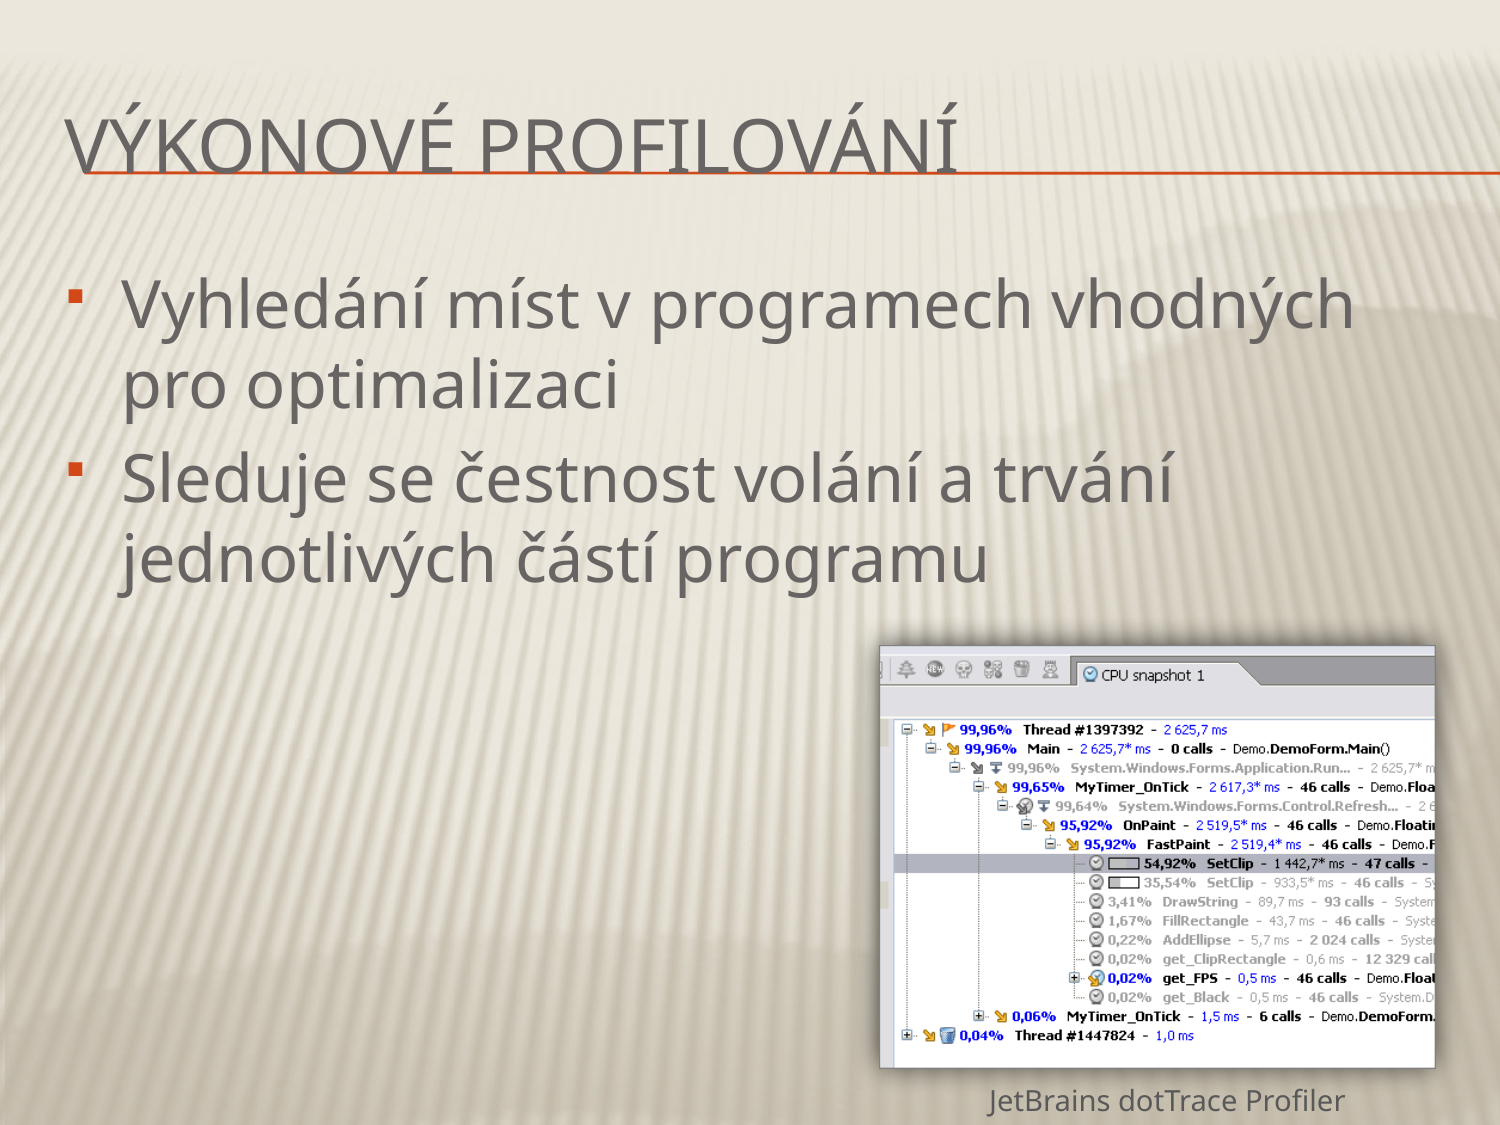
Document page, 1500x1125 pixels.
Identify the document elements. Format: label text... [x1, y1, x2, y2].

list Vyhledání míst v programech vhodných pro optimalizaci Sleduje se čestnost volání a trvání jednotlivých částí programu [50, 254, 1475, 998]
picture [879, 644, 1436, 1069]
title Výkonové profilování [50, 75, 1475, 213]
text_box JetBrains dotTrace Profiler [974, 1074, 1448, 1125]
